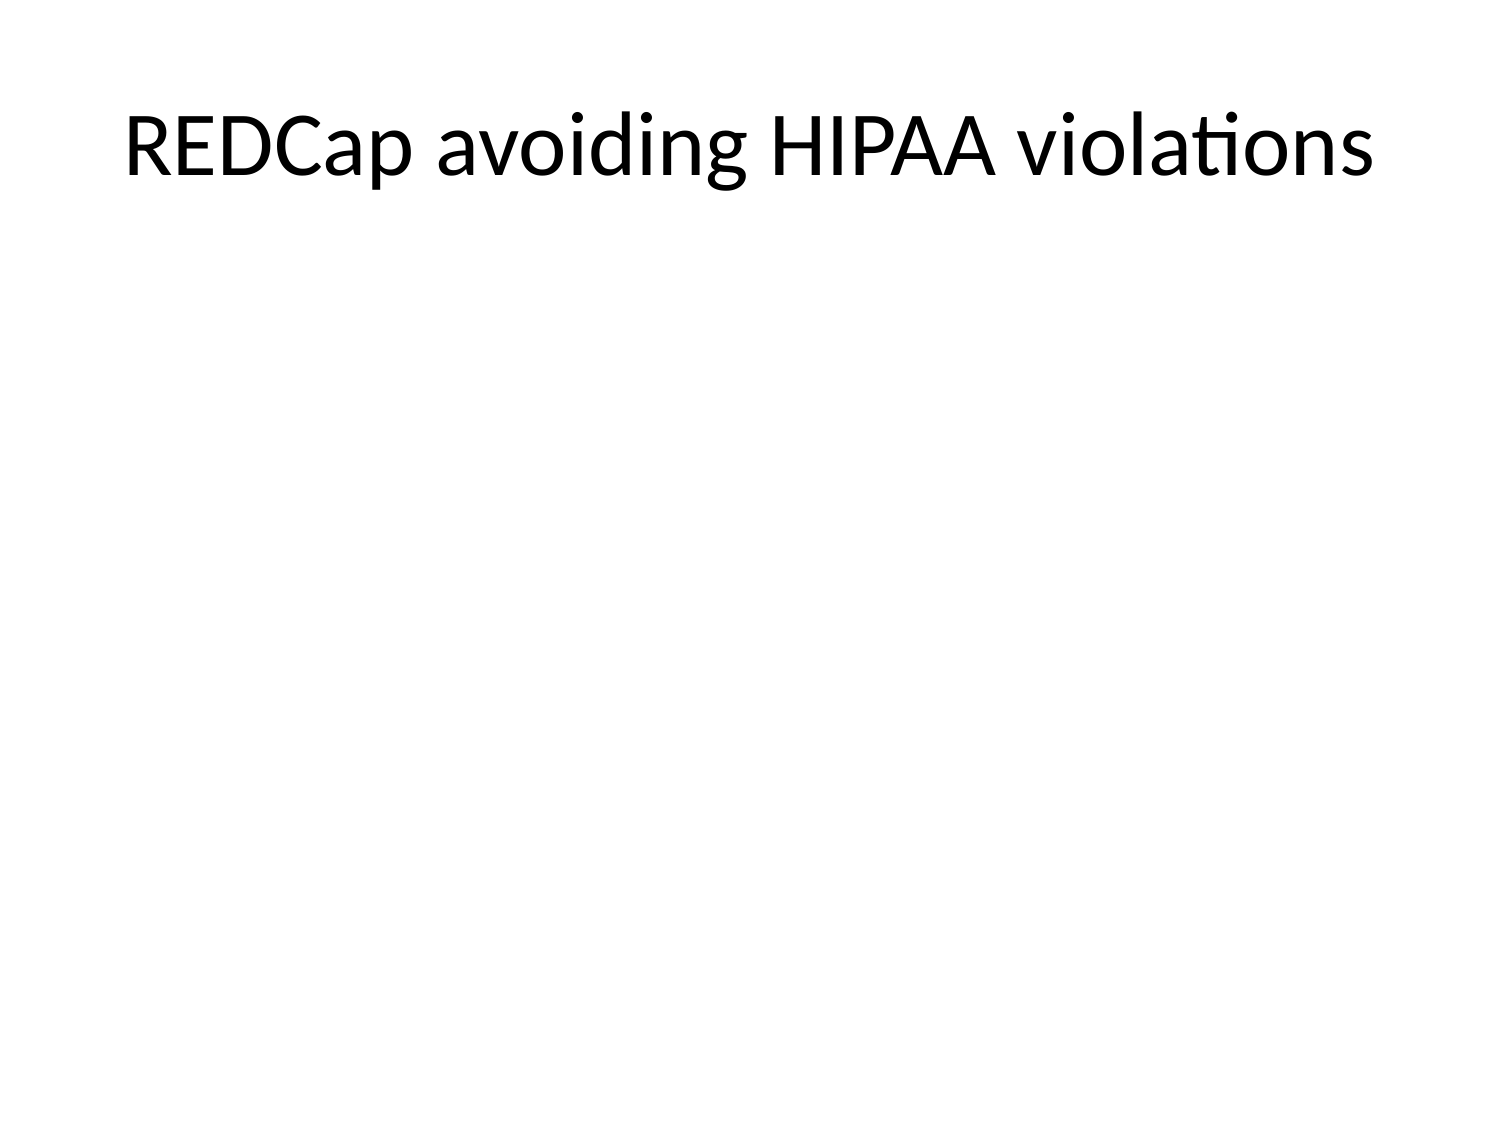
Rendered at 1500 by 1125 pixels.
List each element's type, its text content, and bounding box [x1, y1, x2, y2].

title REDCap avoiding HIPAA violations [75, 45, 1425, 233]
